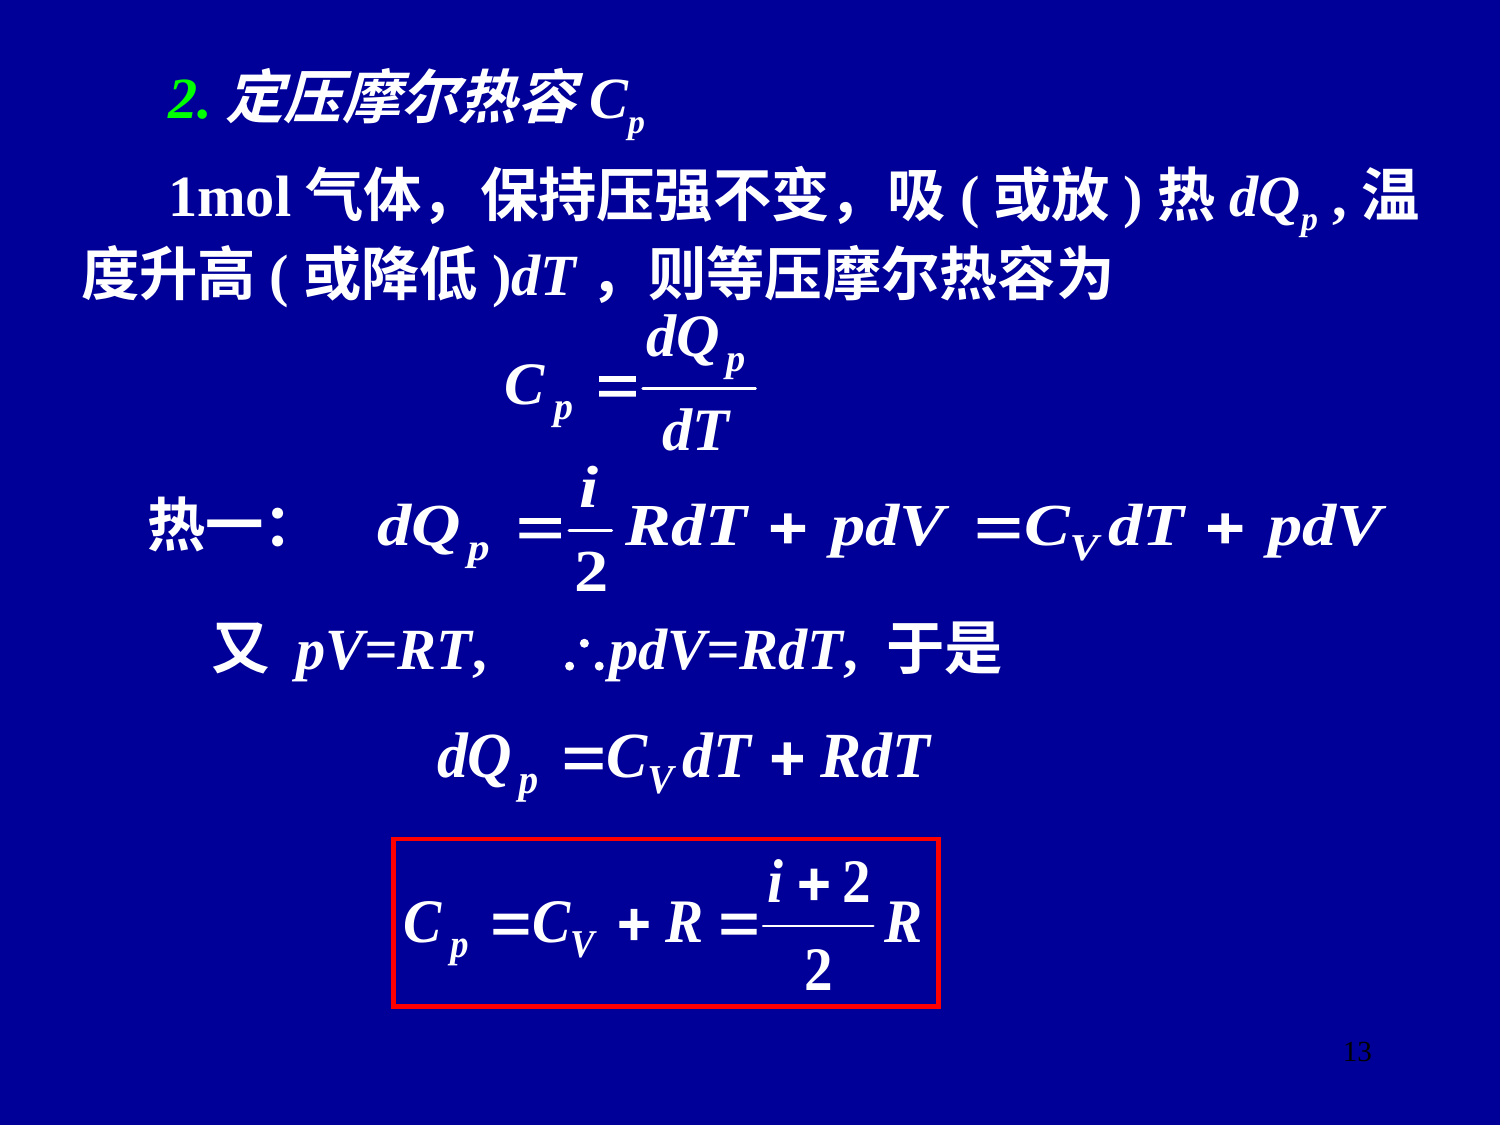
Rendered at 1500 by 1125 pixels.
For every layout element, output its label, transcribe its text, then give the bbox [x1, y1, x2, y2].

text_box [132, 448, 1408, 606]
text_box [495, 294, 771, 446]
slide_number 13 [1074, 1024, 1388, 1101]
text_box 2.定压摩尔热容Cp 1mol气体，保持压强不变，吸(或放)热dQp ,温度升高(或降低)dT，则等压摩尔热容为 [66, 53, 1436, 315]
text_box 又 pV=RT, pdV=RdT, 于是 [196, 615, 1091, 689]
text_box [395, 841, 1274, 1005]
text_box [427, 712, 949, 819]
